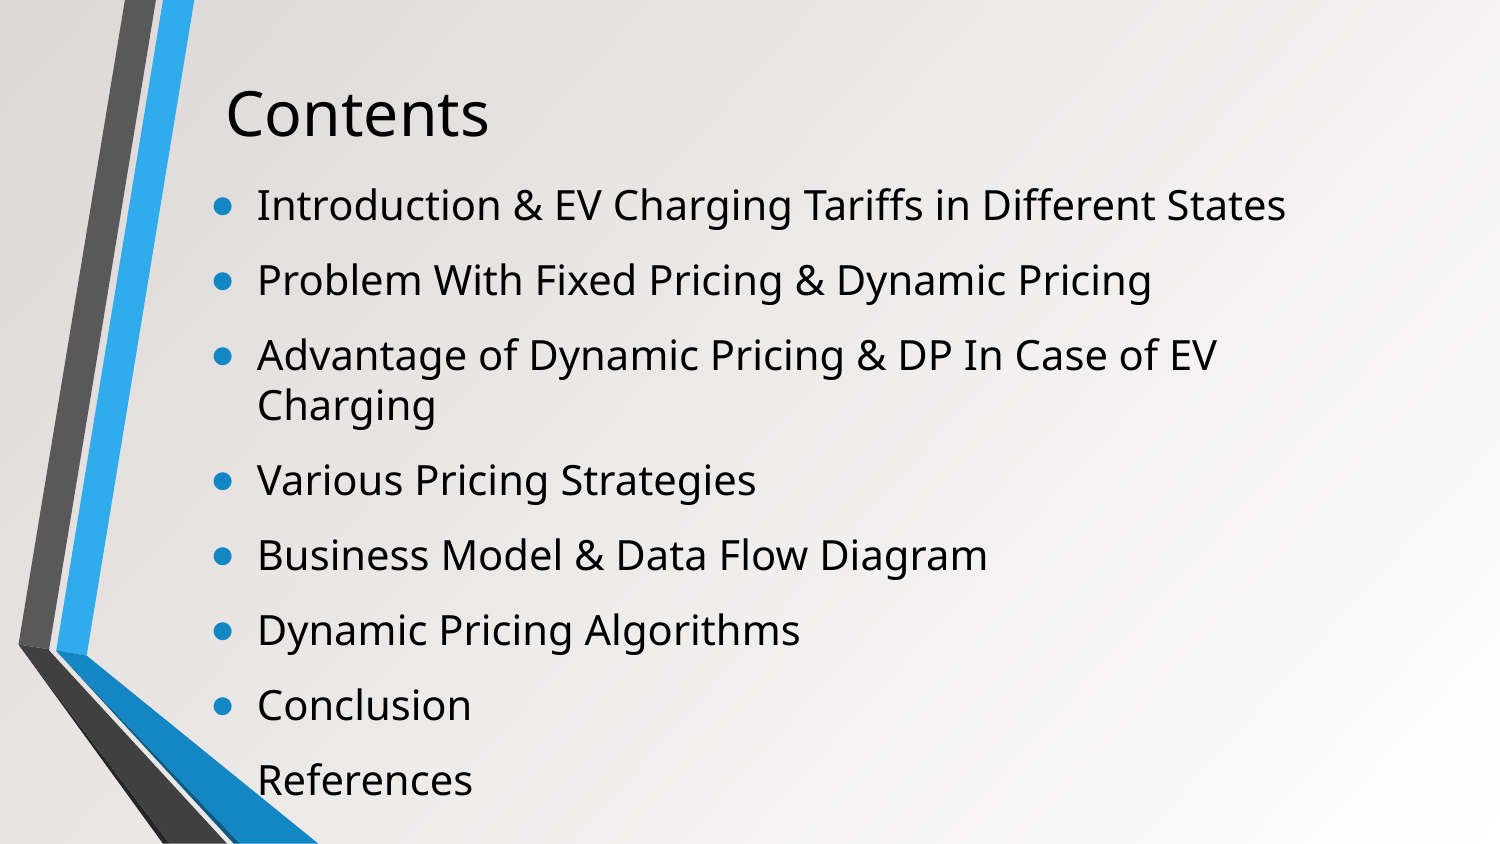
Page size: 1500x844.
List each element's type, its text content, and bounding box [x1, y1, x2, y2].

title Contents [210, 59, 1364, 163]
list Introduction & EV Charging Tariffs in Different States Problem With Fixed Pricing & Dynamic Pricing Advantage of Dynamic Pricing & DP In Case of EV Charging Various Pricing Strategies Business Model & Data Flow Diagram Dynamic Pricing Algorithms Conclusion References [194, 163, 1422, 785]
